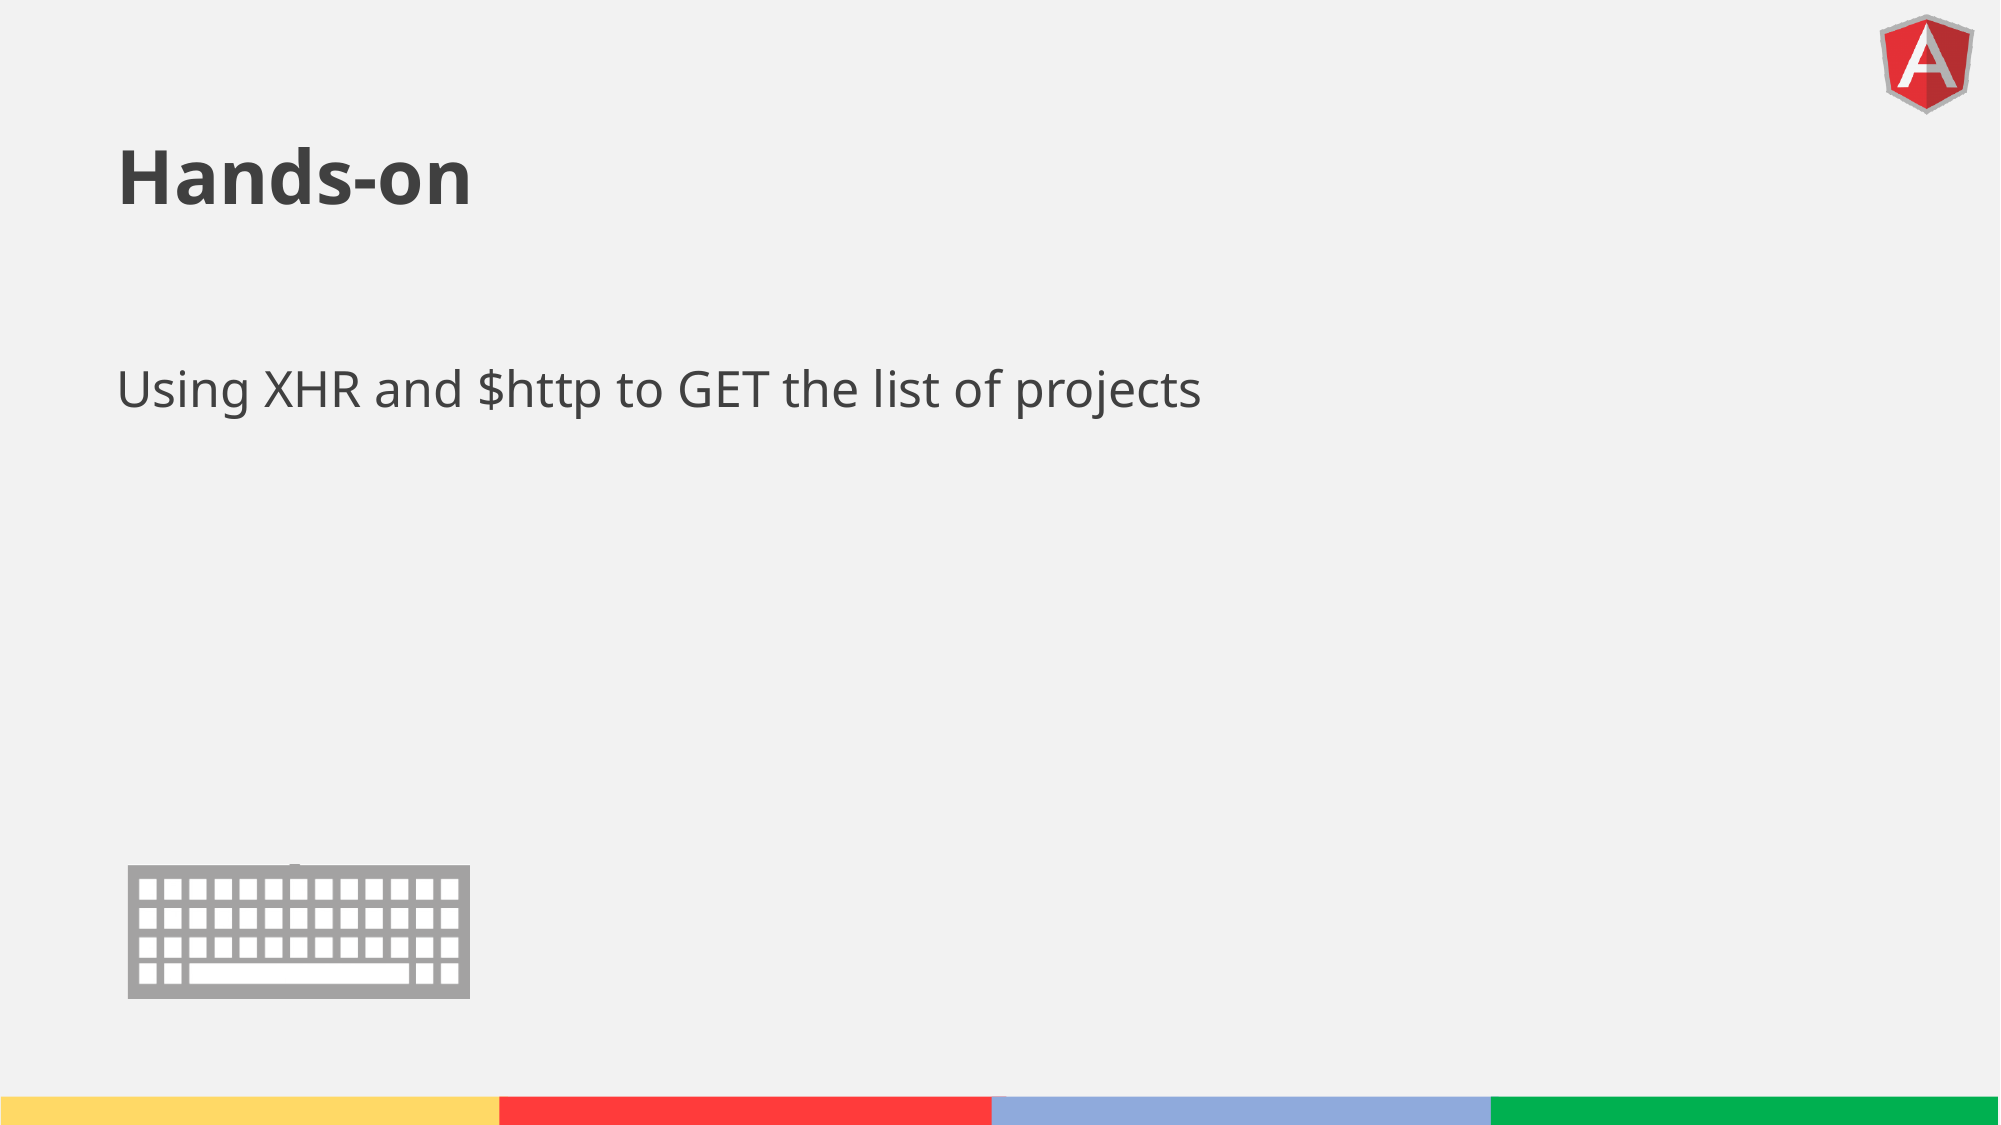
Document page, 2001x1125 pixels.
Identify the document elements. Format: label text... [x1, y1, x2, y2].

picture [1874, 8, 1978, 119]
text_box Using XHR and $http to GET the list of projects [101, 289, 985, 494]
picture [127, 864, 470, 999]
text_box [985, 112, 1014, 1125]
text_box Using XHR and $http to GET the list of projects [1014, 289, 1566, 494]
title Hands-on [101, 71, 1978, 290]
